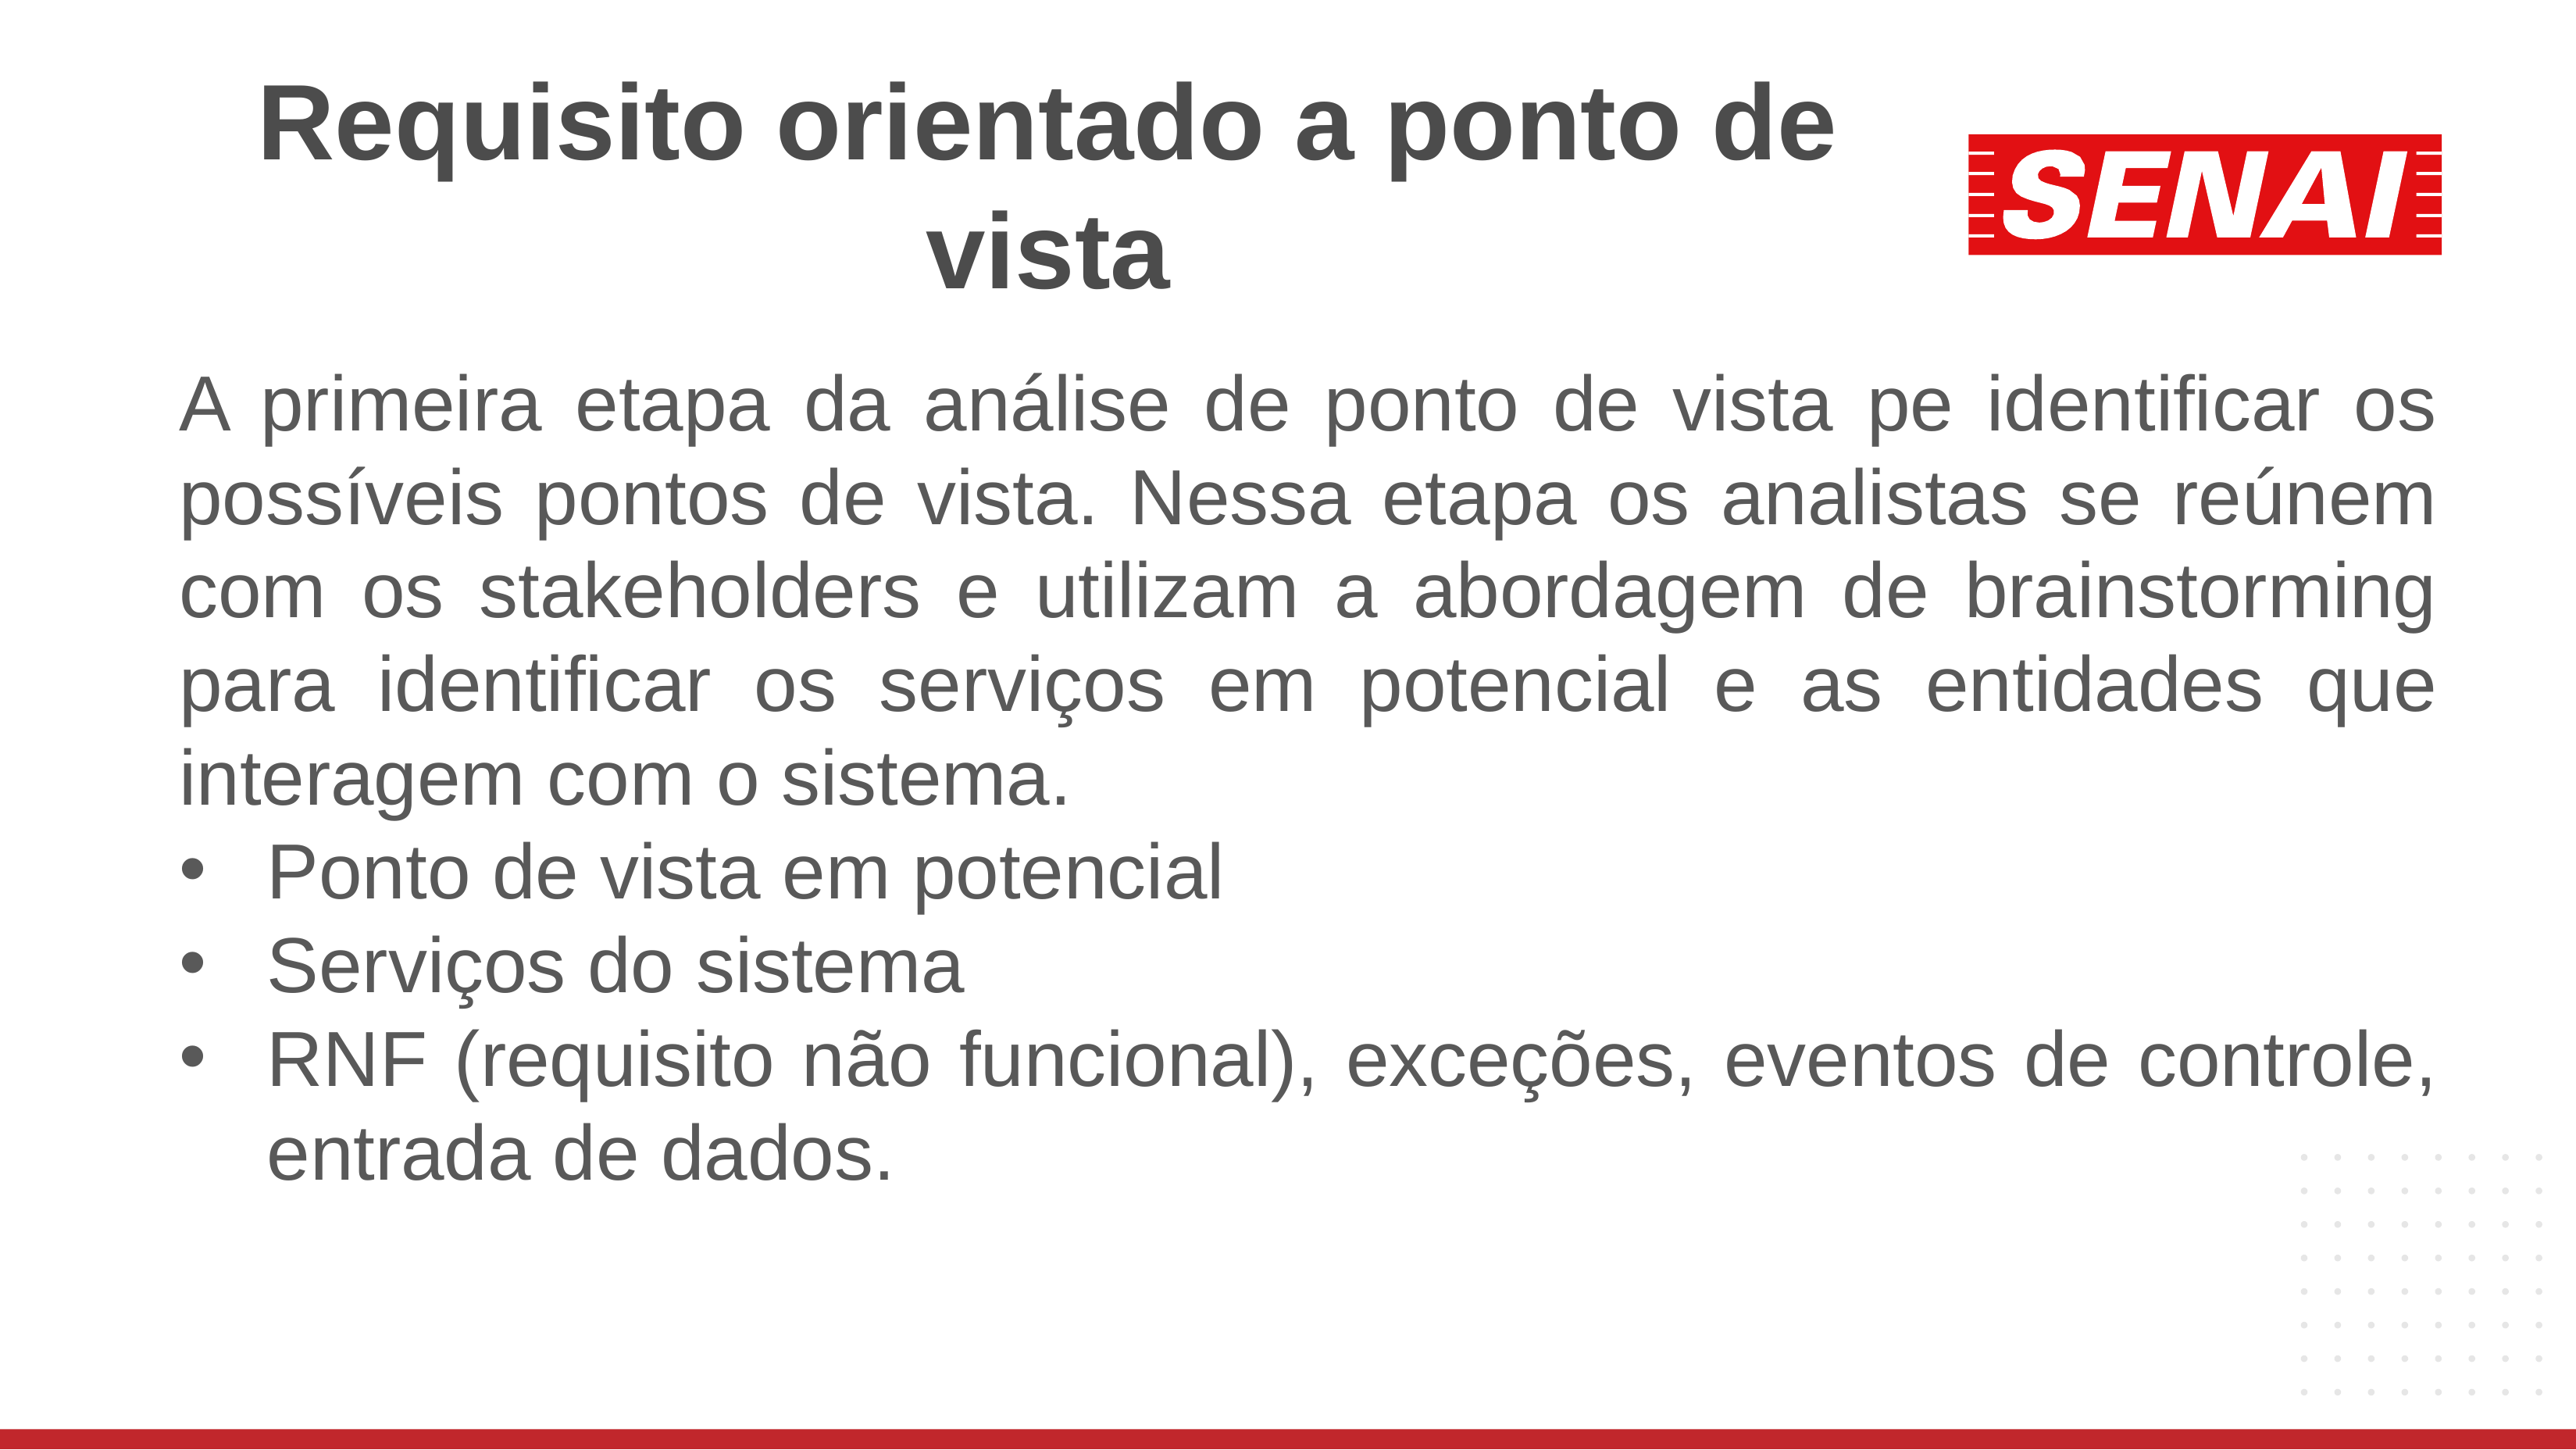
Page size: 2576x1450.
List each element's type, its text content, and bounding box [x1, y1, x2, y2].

text_box [2535, 1288, 2542, 1295]
text_box [2300, 1321, 2308, 1329]
text_box [2468, 1221, 2476, 1228]
text_box [2435, 1388, 2442, 1396]
text_box [2468, 1154, 2476, 1161]
text_box [2535, 1188, 2542, 1195]
text_box [2502, 1321, 2509, 1329]
text_box [2468, 1321, 2476, 1329]
text_box [2502, 1355, 2509, 1362]
text_box [2468, 1288, 2476, 1295]
text_box [2535, 1388, 2542, 1396]
text_box [2300, 1355, 2308, 1362]
text_box A primeira etapa da análise de ponto de vista pe identificar os possíveis pontos de vista. Nessa etapa os analistas se reúnem com os stakeholders e utilizam a abordagem de brainstorming para identificar os serviços em potencial e as entidades que interagem com o sistema. Ponto de vista em potencial Serviços do sistema RNF (requisito não funcional), exceções, eventos de controle, entrada de dados. [167, 346, 2451, 1295]
text_box [2468, 1355, 2476, 1362]
text_box [2535, 1221, 2542, 1228]
text_box [2435, 1355, 2442, 1362]
text_box [2401, 1388, 2409, 1396]
text_box [2367, 1388, 2375, 1396]
text_box [2334, 1388, 2342, 1396]
text_box [2502, 1388, 2509, 1396]
text_box [2502, 1288, 2509, 1295]
text_box [2468, 1254, 2476, 1262]
text_box [2535, 1254, 2542, 1262]
text_box [2435, 1321, 2442, 1329]
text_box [1968, 134, 2442, 255]
text_box [2535, 1355, 2542, 1362]
text_box [2502, 1221, 2509, 1228]
text_box [2401, 1321, 2409, 1329]
text_box [2401, 1355, 2409, 1362]
text_box [2502, 1188, 2509, 1195]
text_box [2468, 1388, 2476, 1396]
text_box [2300, 1388, 2308, 1396]
text_box [2367, 1355, 2375, 1362]
text_box [2334, 1321, 2342, 1329]
text_box [2334, 1355, 2342, 1362]
text_box [2367, 1321, 2375, 1329]
text_box [2502, 1154, 2509, 1161]
text_box [2502, 1254, 2509, 1262]
title Requisito orientado a ponto de vista [156, 51, 1940, 311]
text_box [2468, 1188, 2476, 1195]
text_box [2535, 1321, 2542, 1329]
text_box [2535, 1154, 2542, 1161]
text_box [0, 1429, 2576, 1449]
